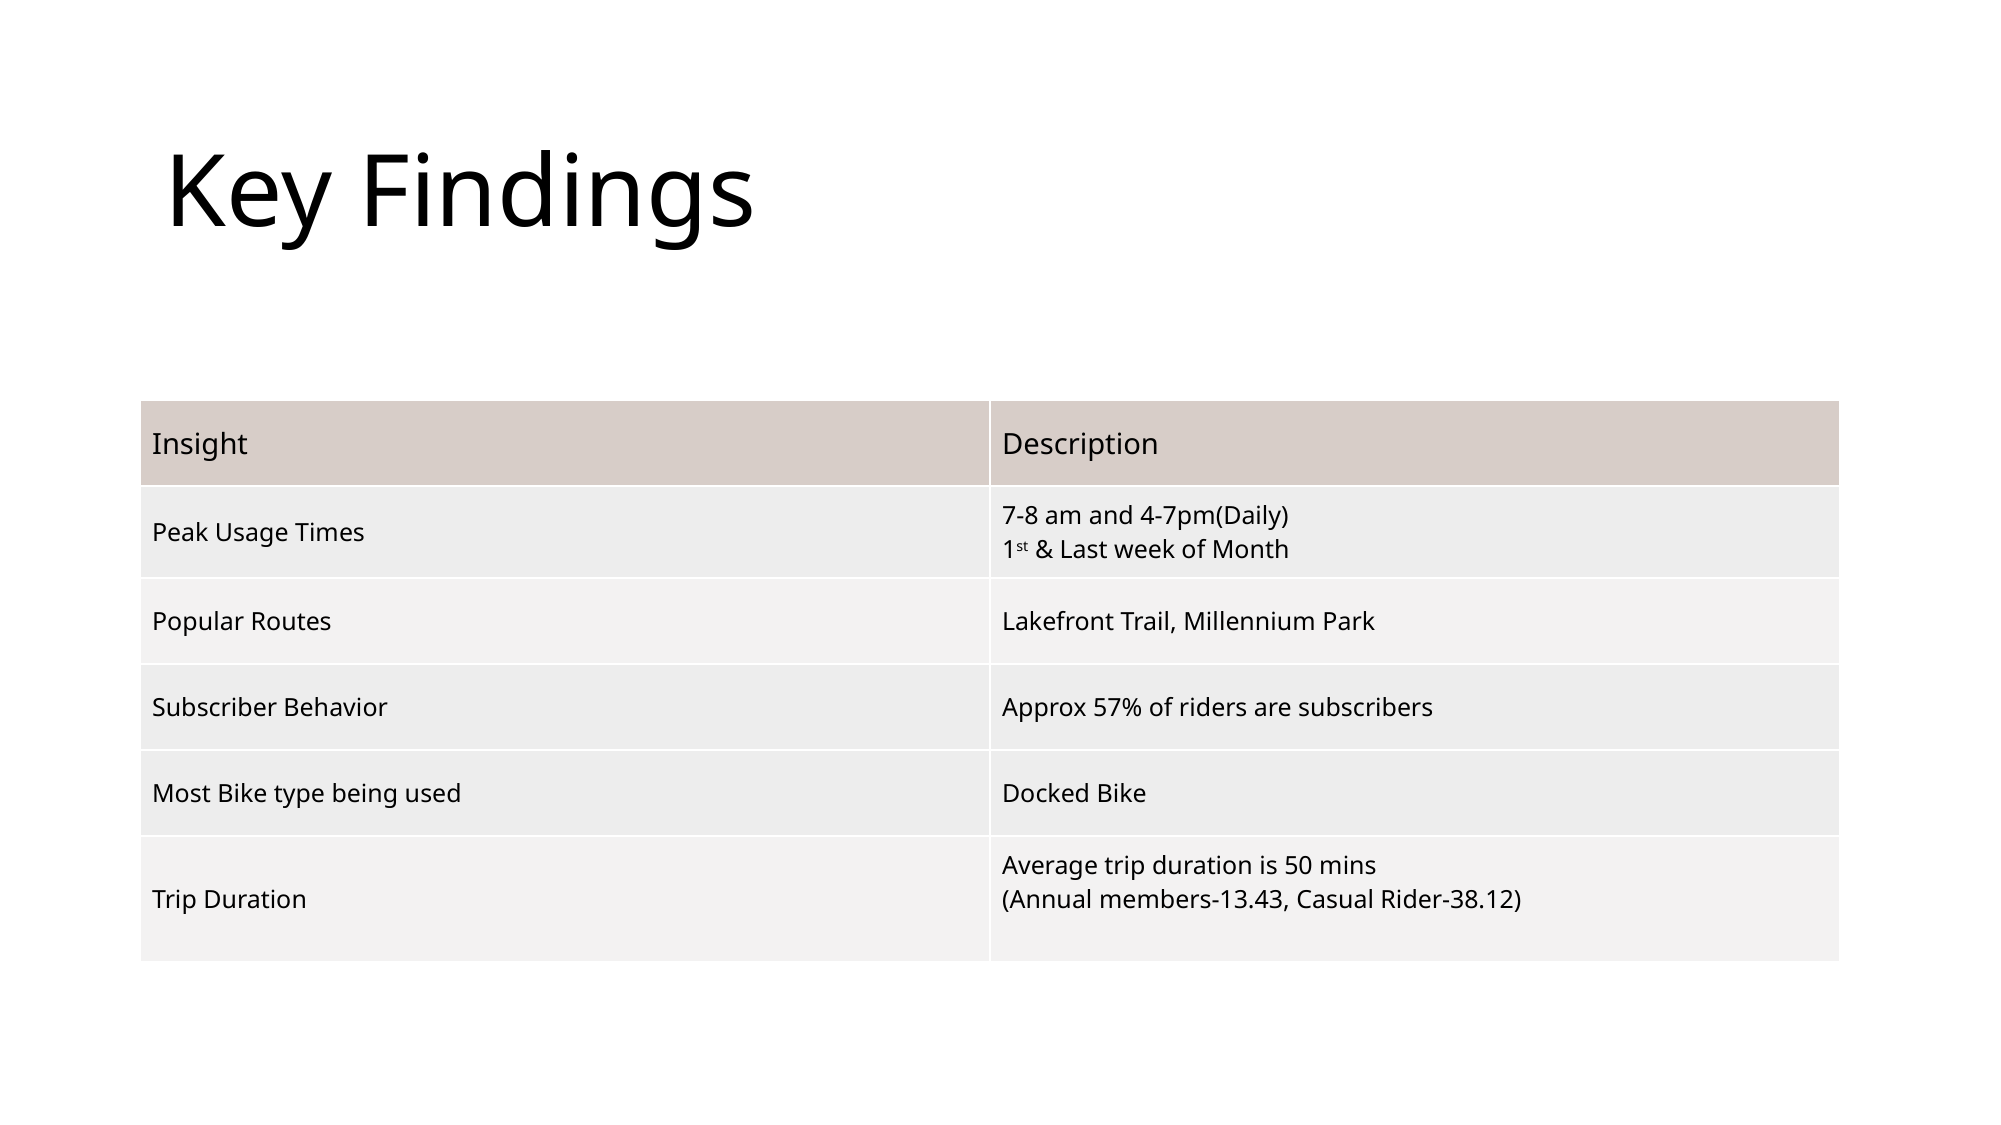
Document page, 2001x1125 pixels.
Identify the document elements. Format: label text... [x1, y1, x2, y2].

table_cell Peak Usage Times [141, 487, 989, 577]
table_cell Approx 57% of riders are subscribers [991, 665, 1839, 749]
table_cell Trip Duration [141, 837, 989, 961]
table_cell Average trip duration is 50 mins (Annual members-13.43, Casual Rider-38.12) [991, 837, 1839, 961]
table_cell Docked Bike [991, 751, 1839, 835]
table_cell Popular Routes [141, 579, 989, 663]
table_header Insight [141, 401, 989, 485]
table_cell Lakefront Trail, Millennium Park [991, 579, 1839, 663]
table_cell Most Bike type being used [141, 751, 989, 835]
table_cell Subscriber Behavior [141, 665, 989, 749]
table_cell 7-8 am and 4-7pm(Daily) 1st & Last week of Month [991, 487, 1839, 577]
text_box Key Findings [149, 118, 1863, 336]
table_header Description [991, 401, 1839, 485]
